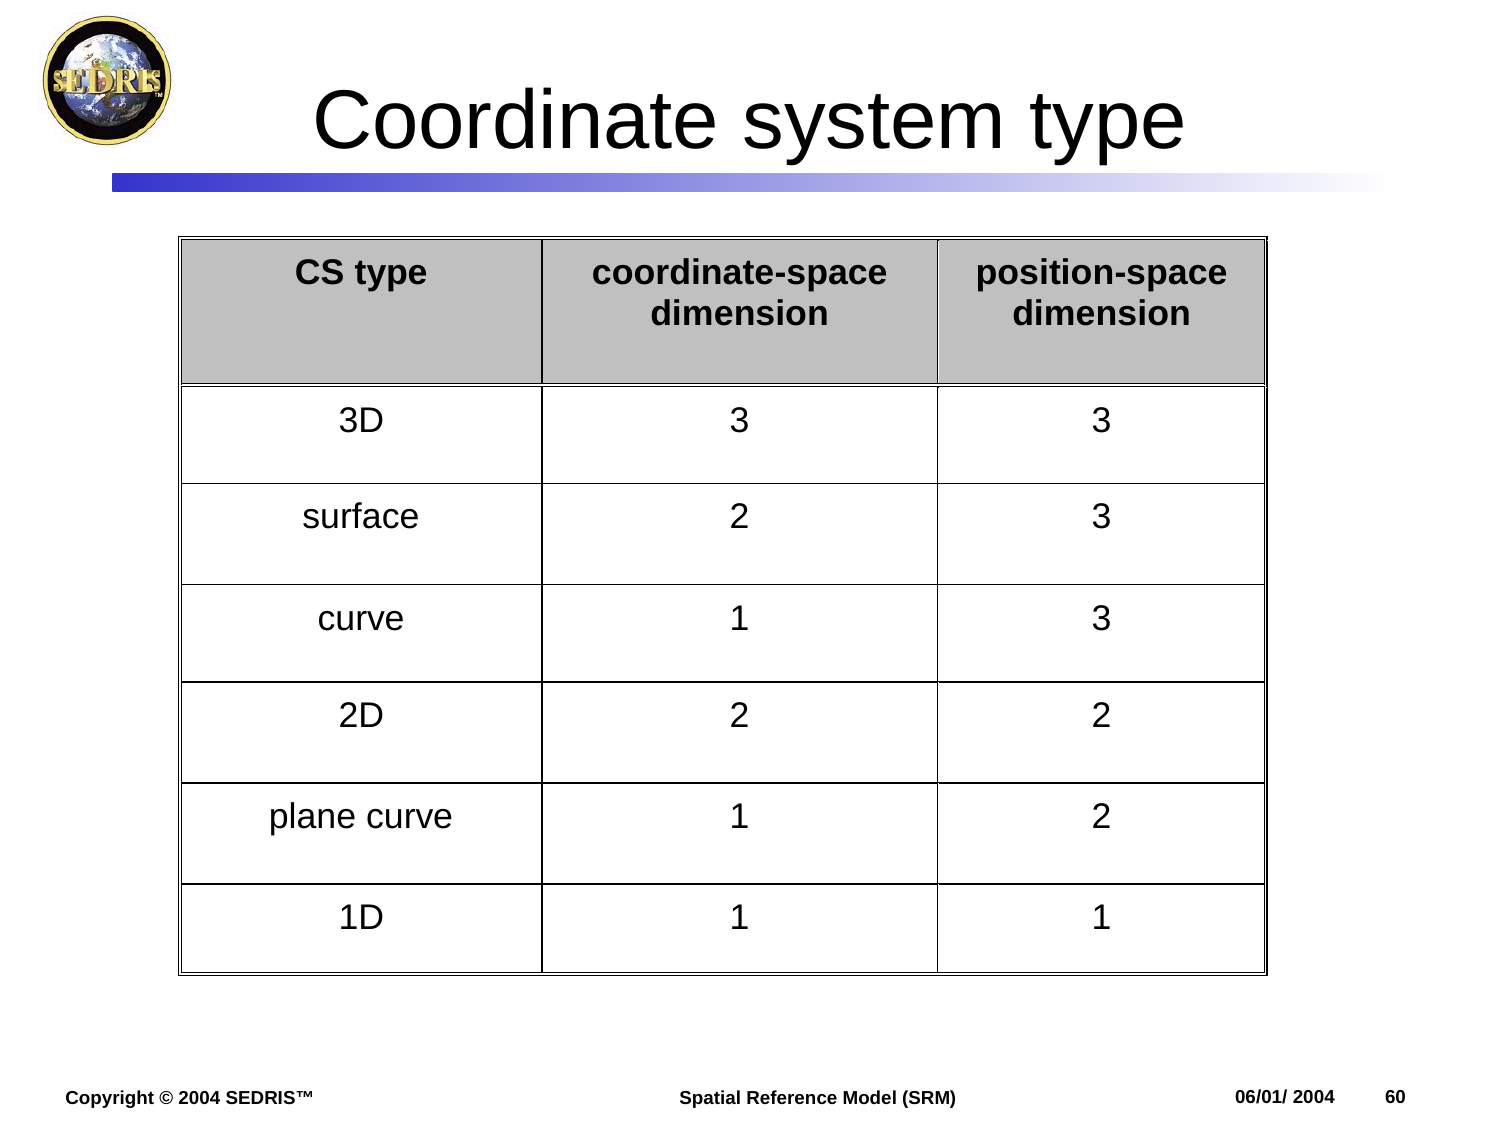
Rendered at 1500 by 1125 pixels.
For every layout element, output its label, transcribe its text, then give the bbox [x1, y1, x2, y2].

title Coordinate system type [112, 60, 1388, 171]
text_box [177, 235, 1269, 1125]
picture [39, 12, 174, 148]
